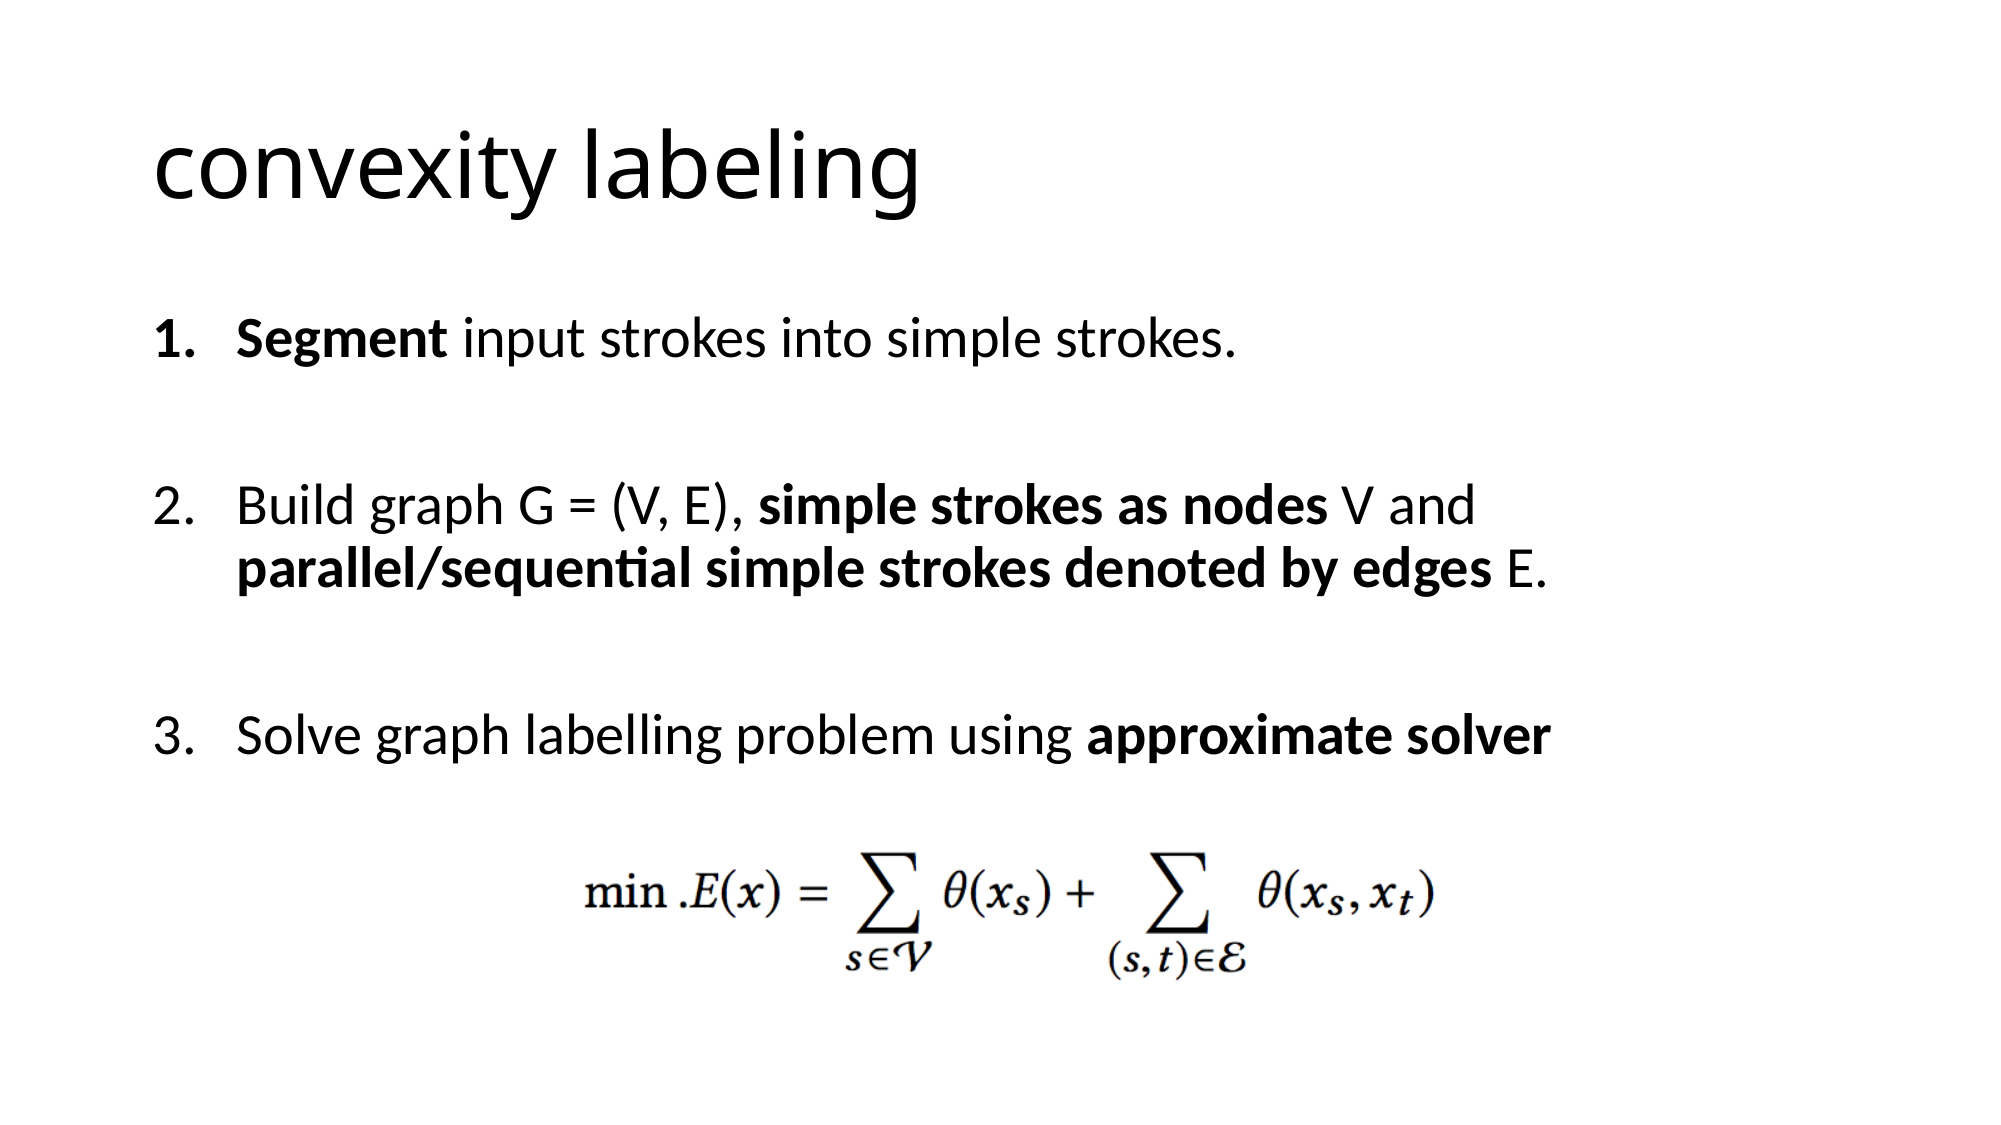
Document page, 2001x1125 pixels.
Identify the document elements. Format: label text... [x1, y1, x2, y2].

list Segment input strokes into simple strokes. Build graph G = (V, E), simple strokes as nodes V and parallel/sequential simple strokes denoted by edges E. Solve graph labelling problem using approximate solver [137, 299, 1863, 1014]
picture [562, 832, 1437, 983]
title convexity labeling [137, 59, 1863, 278]
